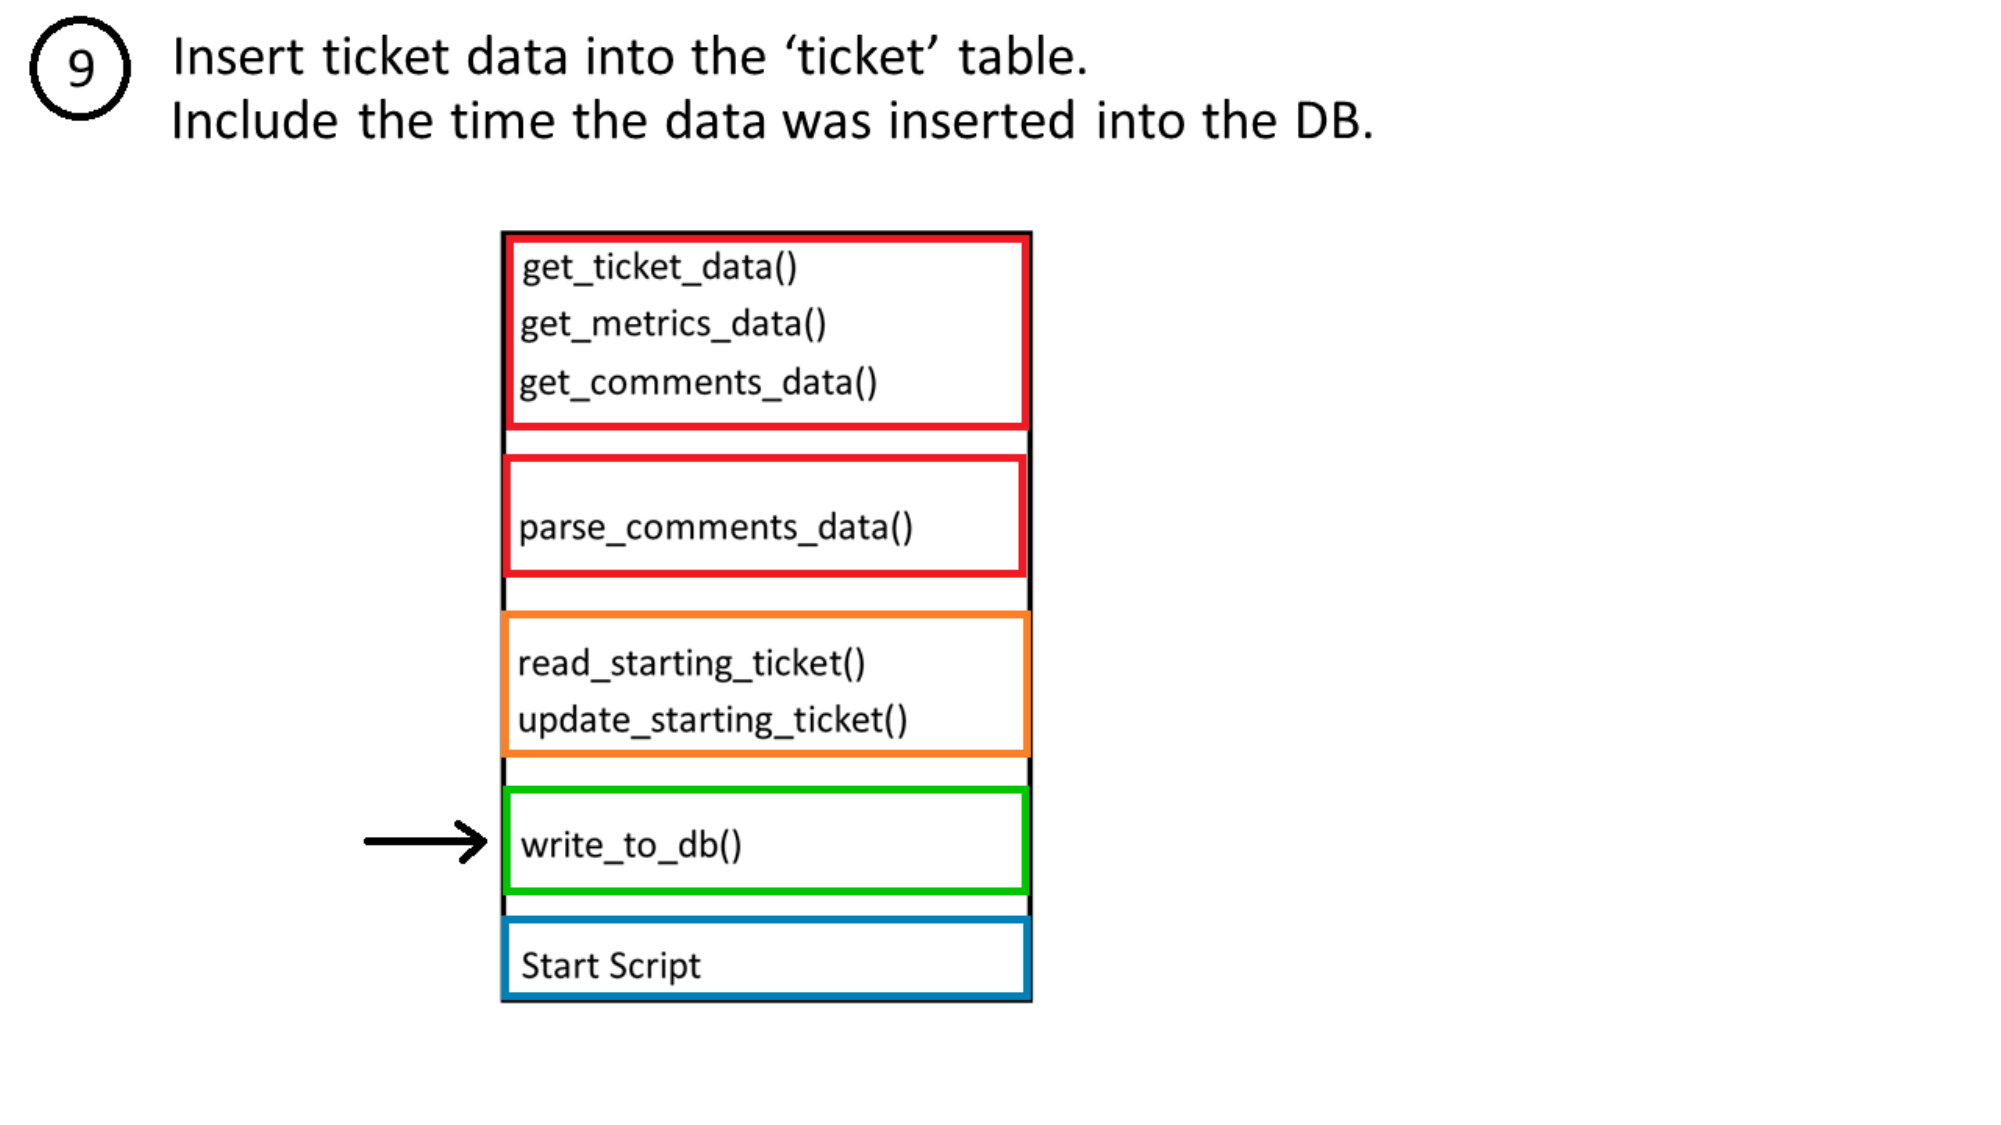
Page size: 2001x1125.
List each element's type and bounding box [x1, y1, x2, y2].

picture [0, 0, 1486, 1052]
